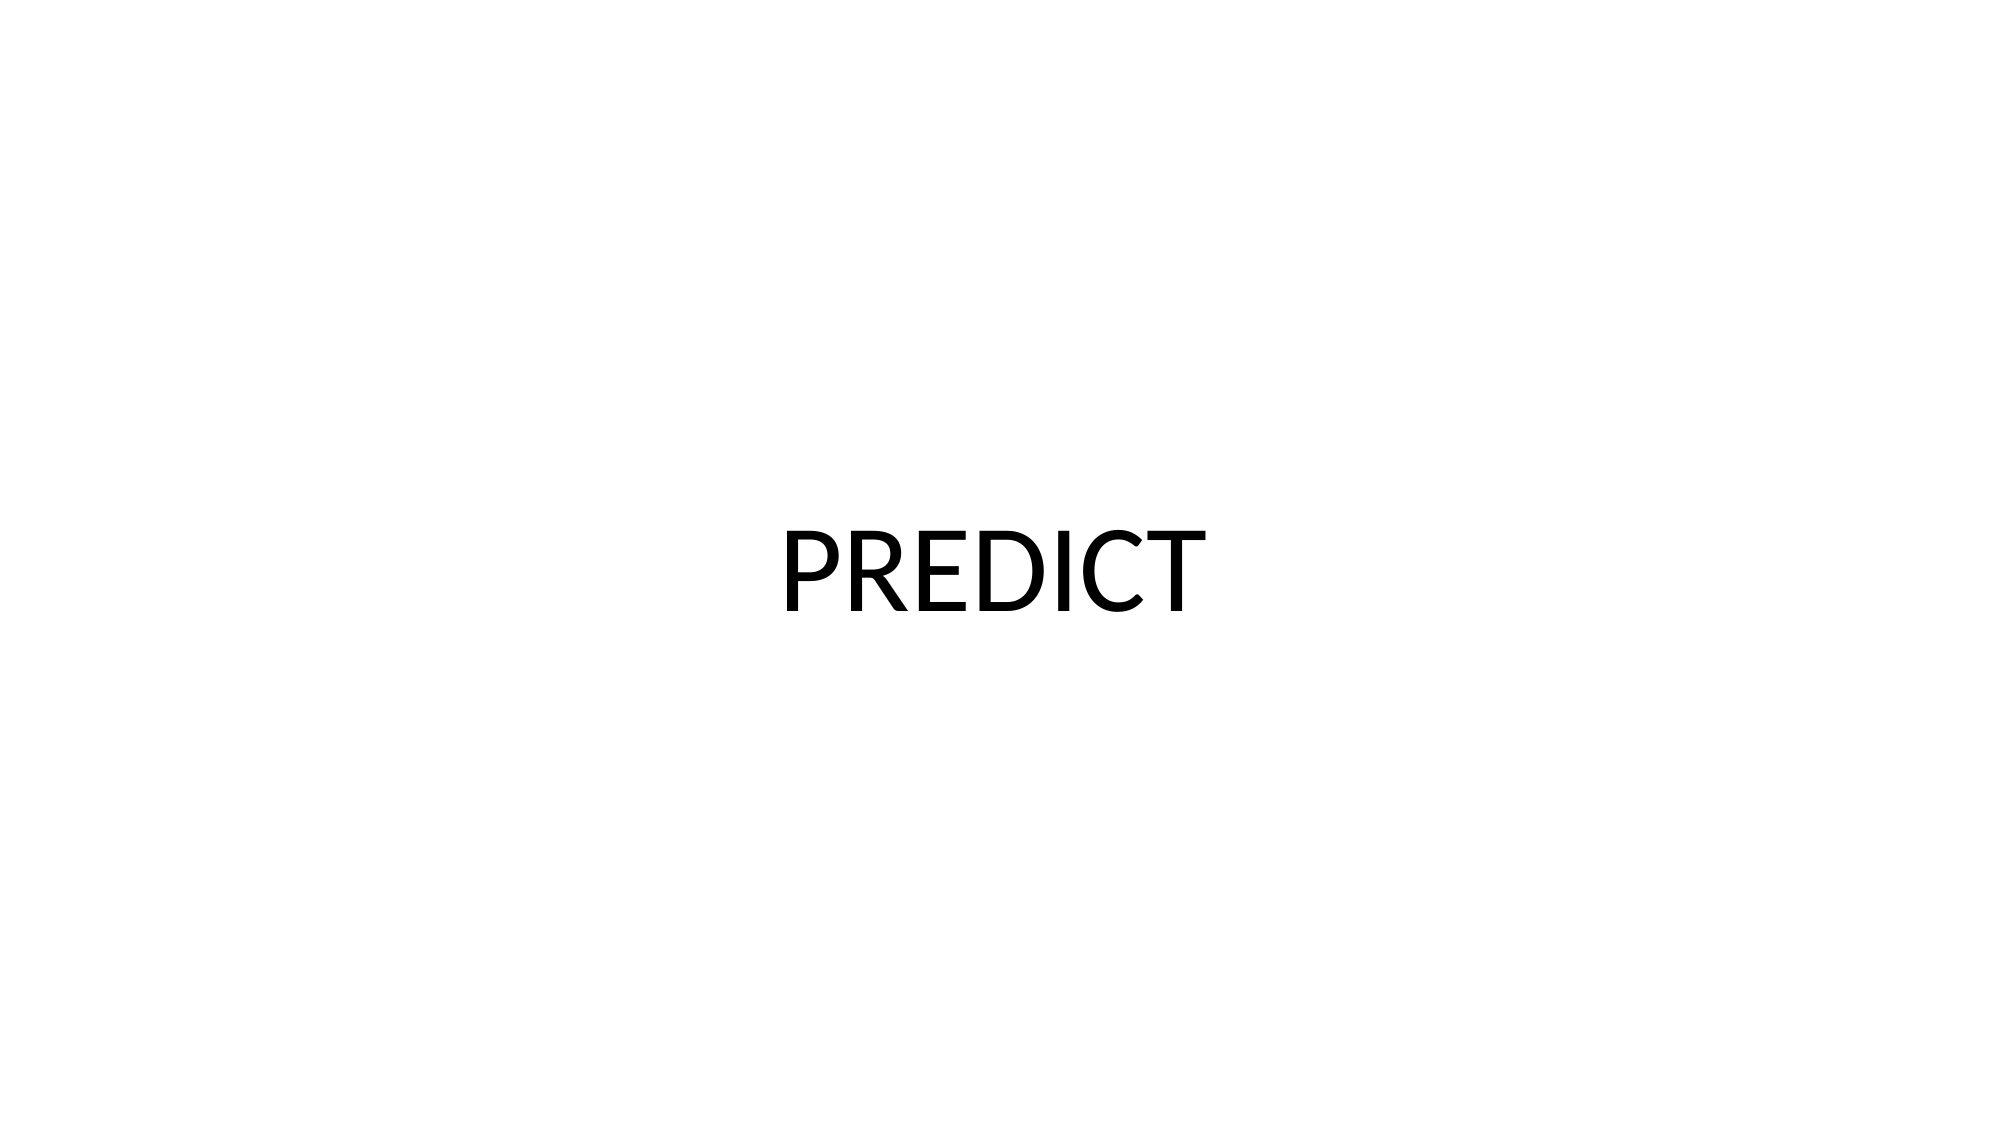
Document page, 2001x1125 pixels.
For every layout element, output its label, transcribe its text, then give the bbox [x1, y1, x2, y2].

text_box PREDICT [763, 479, 1237, 644]
